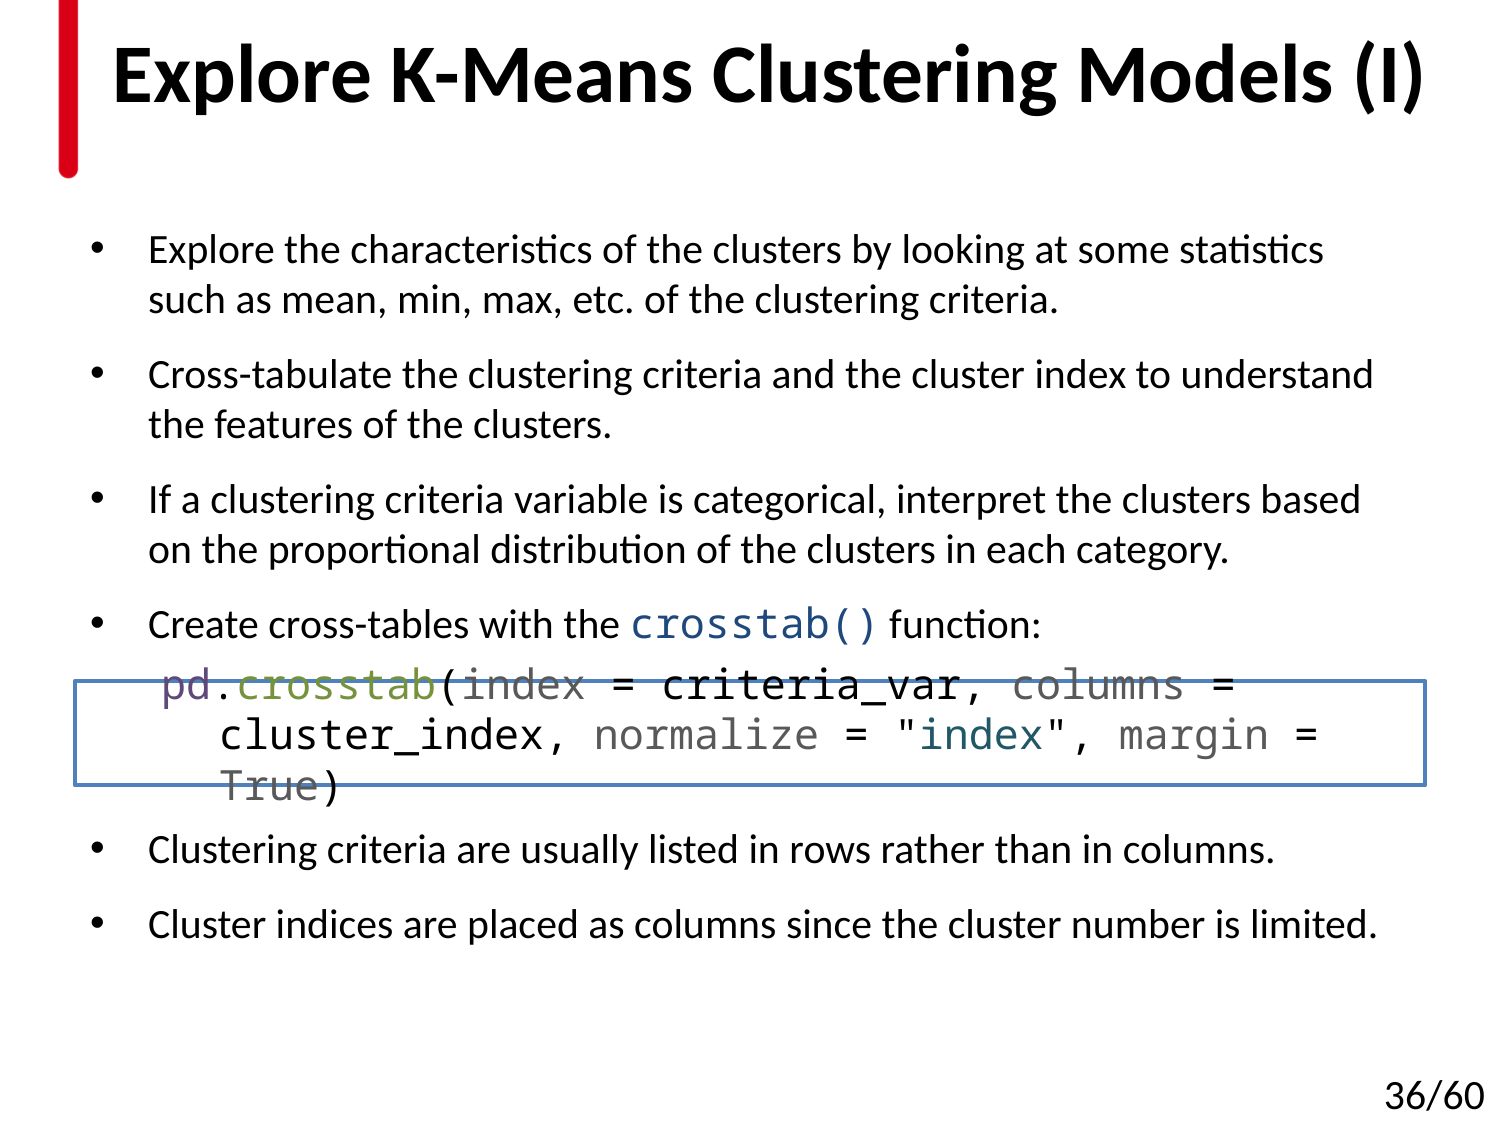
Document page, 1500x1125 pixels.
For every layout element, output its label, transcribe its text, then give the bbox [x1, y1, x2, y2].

picture [57, 0, 81, 200]
text_box pd.crosstab(index = criteria_var, columns = cluster_index, normalize = "index", margin = True) [73, 679, 1427, 787]
list Explore the characteristics of the clusters by looking at some statistics such as mean, min, max, etc. of the clustering criteria. Cross-tabulate the clustering criteria and the cluster index to understand the features of the clusters. If a clustering criteria variable is categorical, interpret the clusters based on the proportional distribution of the clusters in each category. Create cross-tables with the crosstab() function: Clustering criteria are usually listed in rows rather than in columns. Cluster indices are placed as columns since the cluster number is limited. [75, 787, 1425, 957]
list Explore the characteristics of the clusters by looking at some statistics such as mean, min, max, etc. of the clustering criteria. Cross-tabulate the clustering criteria and the cluster index to understand the features of the clusters. If a clustering criteria variable is categorical, interpret the clusters based on the proportional distribution of the clusters in each category. Create cross-tables with the crosstab() function: Clustering criteria are usually listed in rows rather than in columns. Cluster indices are placed as columns since the cluster number is limited. [75, 214, 1425, 679]
title Explore K-Means Clustering Models (I) [97, 0, 1500, 138]
